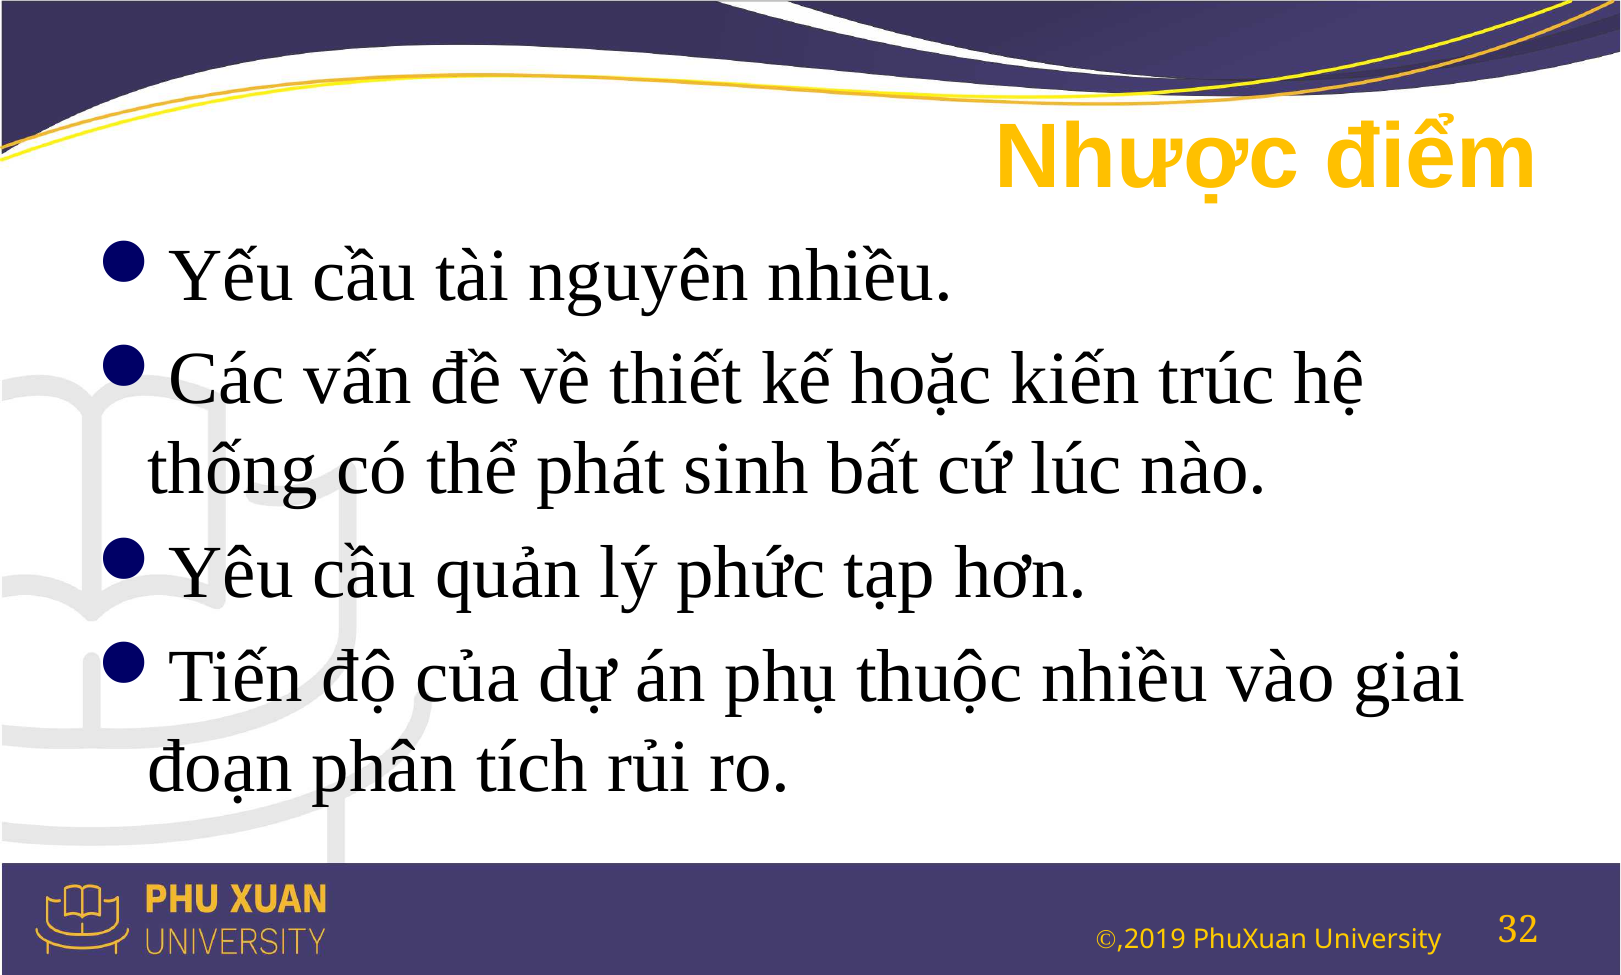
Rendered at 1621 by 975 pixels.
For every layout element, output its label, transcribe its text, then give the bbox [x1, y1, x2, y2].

list Yếu cầu tài nguyên nhiều. Các vấn đề về thiết kế hoặc kiến trúc hệ thống có thể phát sinh bất cứ lúc nào. Yêu cầu quản lý phức tạp hơn. Tiến độ của dự án phụ thuộc nhiều vào giai đoạn phân tích rủi ro. [81, 216, 1540, 841]
picture [0, 0, 1621, 975]
slide_number 32 [1404, 903, 1539, 956]
title Nhược điểm [81, 43, 1540, 206]
